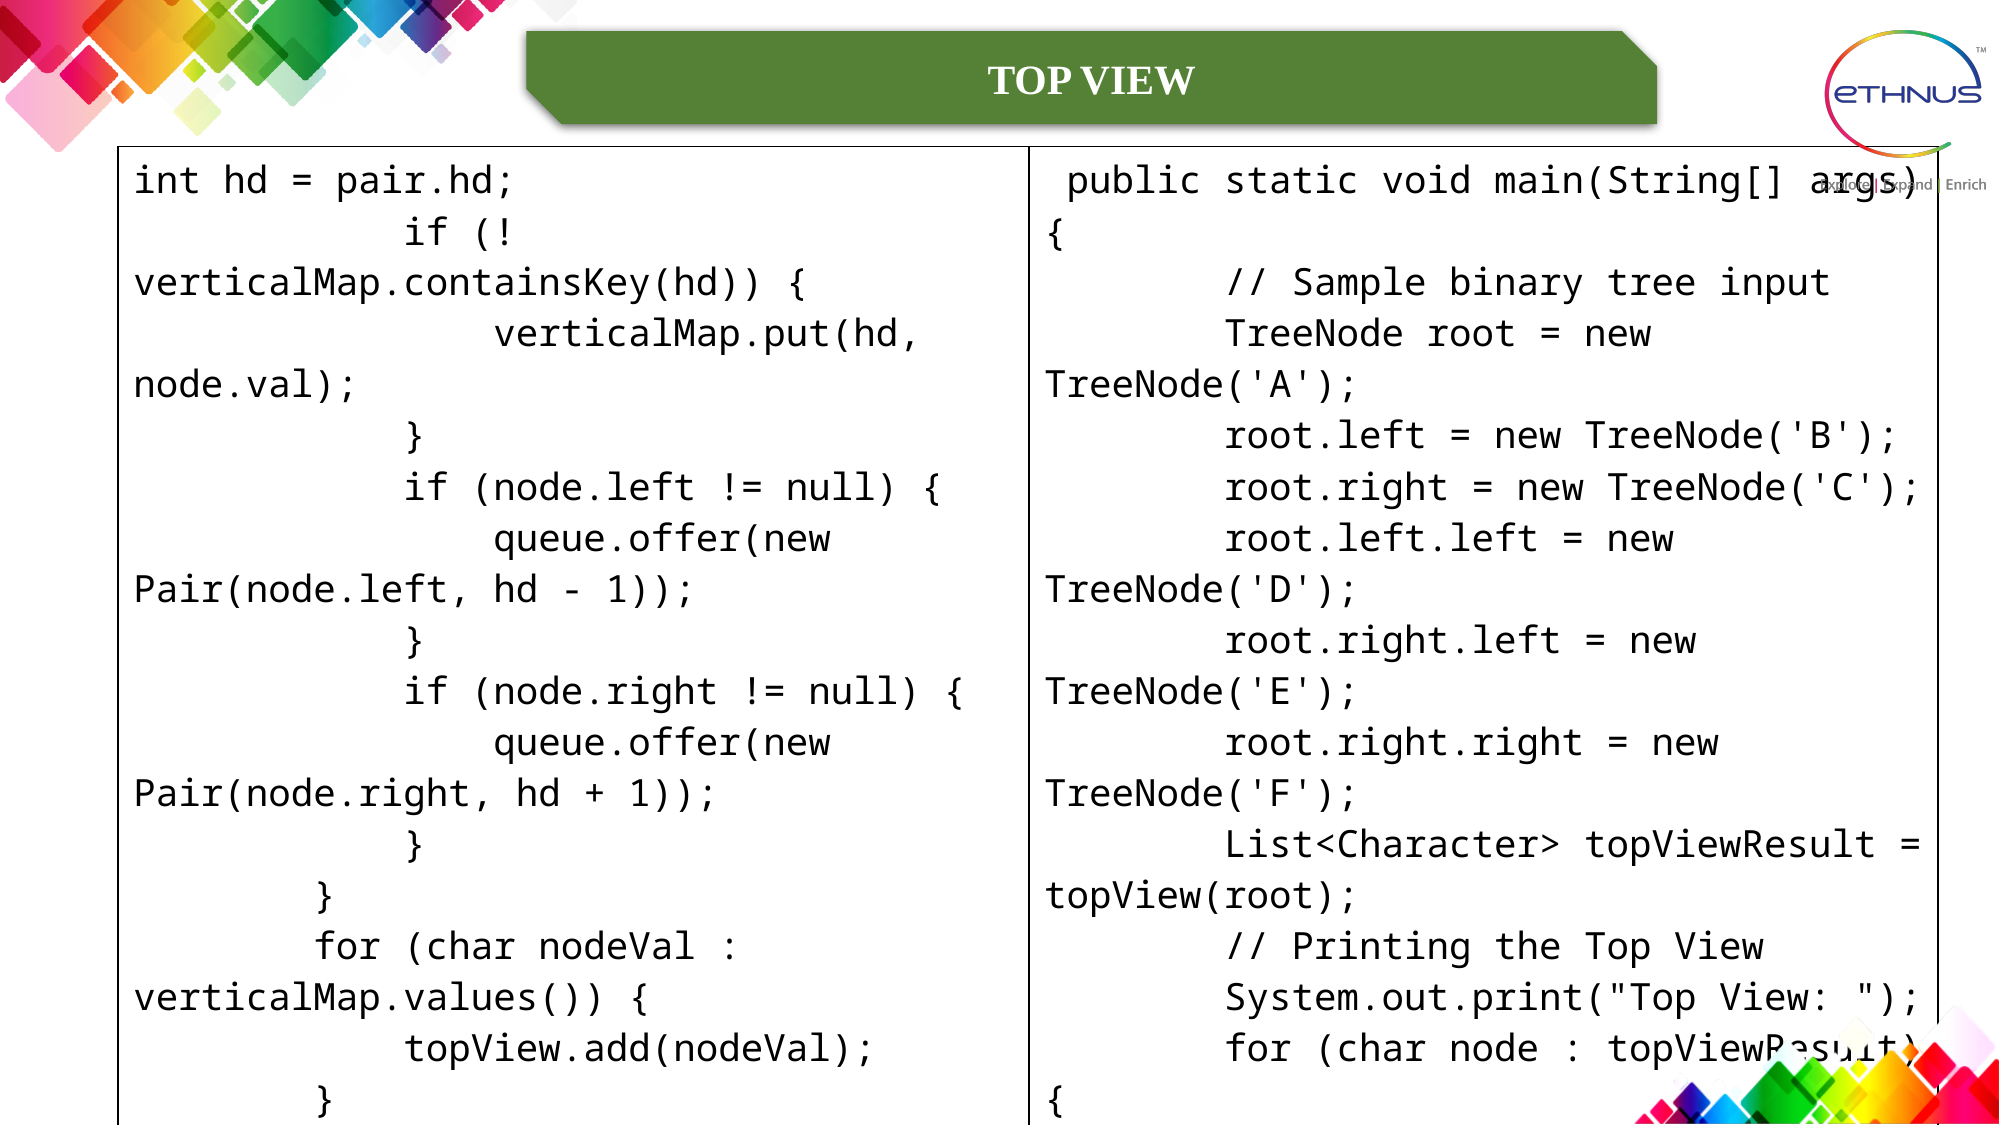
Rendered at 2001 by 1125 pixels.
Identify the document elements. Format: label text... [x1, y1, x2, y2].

picture [1582, 1005, 2000, 1125]
picture [0, 0, 578, 153]
picture [1821, 30, 1987, 193]
table_header int hd = pair.hd; if (!verticalMap.containsKey(hd)) { verticalMap.put(hd, node.val); } if (node.left != null) { queue.offer(new Pair(node.left, hd - 1)); } if (node.right != null) { queue.offer(new Pair(node.right, hd + 1)); } } for (char nodeVal : verticalMap.values()) { topView.add(nodeVal); } return topView; } [119, 147, 1028, 1125]
table_header public static void main(String[] args) { // Sample binary tree input TreeNode root = new TreeNode('A'); root.left = new TreeNode('B'); root.right = new TreeNode('C'); root.left.left = new TreeNode('D'); root.right.left = new TreeNode('E'); root.right.right = new TreeNode('F'); List<Character> topViewResult = topView(root); // Printing the Top View System.out.print("Top View: "); for (char node : topViewResult) { System.out.print(node + " "); } System.out.println(); } } [1030, 147, 1937, 1125]
text_box TOP VIEW [582, 31, 1658, 125]
